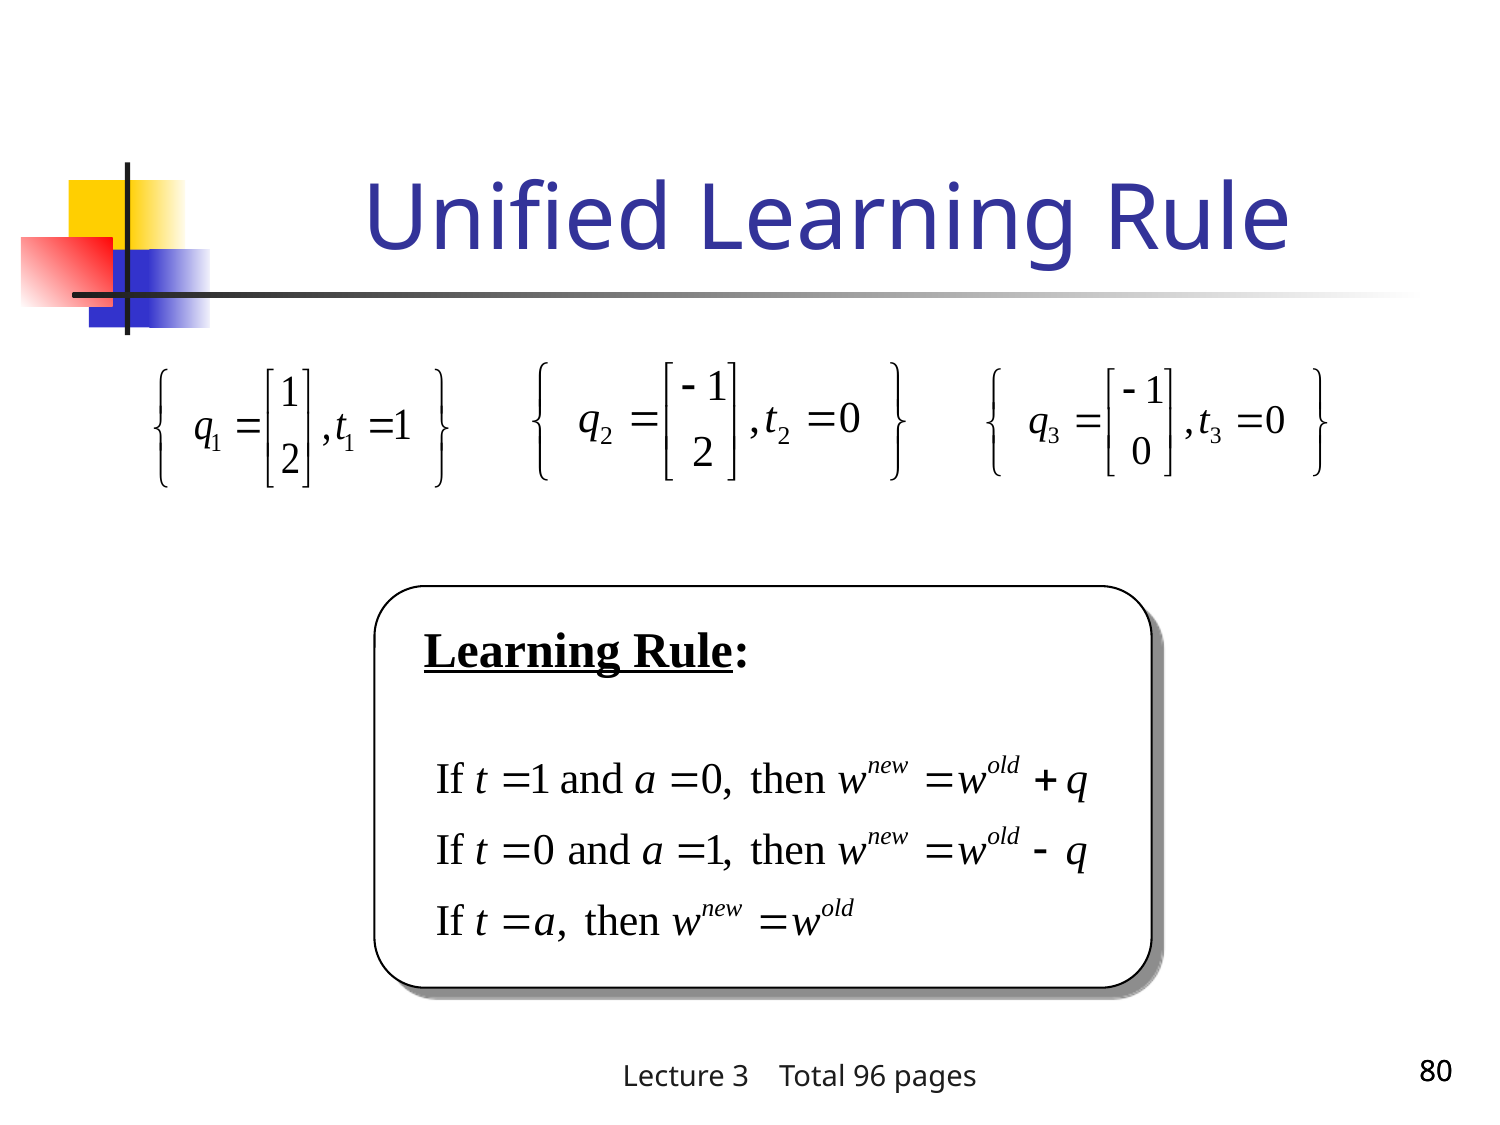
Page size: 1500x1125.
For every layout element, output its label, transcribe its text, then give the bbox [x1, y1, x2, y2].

title Unified Learning Rule [188, 35, 1468, 275]
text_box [374, 585, 1152, 988]
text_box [977, 361, 1338, 485]
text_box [522, 354, 919, 489]
footer Lecture 3 Total 96 pages [562, 1025, 1038, 1100]
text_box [145, 361, 458, 496]
text_box 80 [1155, 1024, 1468, 1100]
